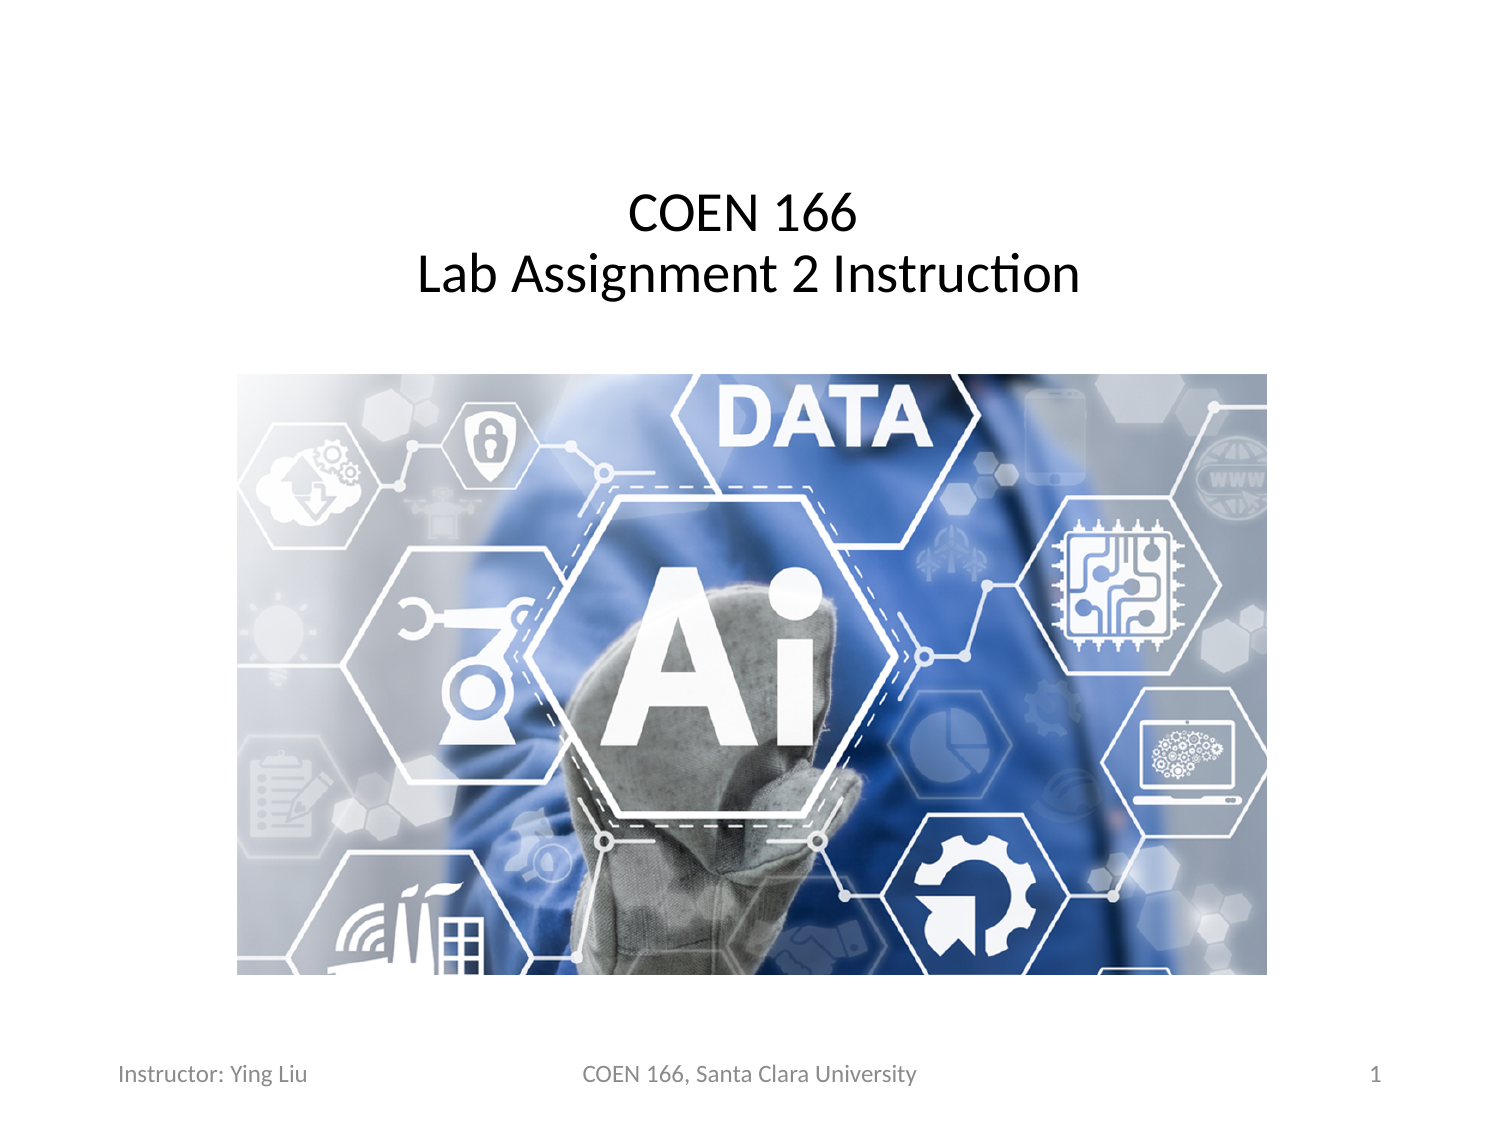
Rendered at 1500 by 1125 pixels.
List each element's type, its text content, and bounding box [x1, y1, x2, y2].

slide_number 1 [1059, 1042, 1397, 1103]
footer COEN 166, Santa Clara University [496, 1042, 1004, 1103]
picture [237, 374, 1267, 975]
title COEN 166 Lab Assignment 2 Instruction [112, 174, 1388, 313]
slide_number Instructor: Ying Liu [103, 1042, 441, 1103]
